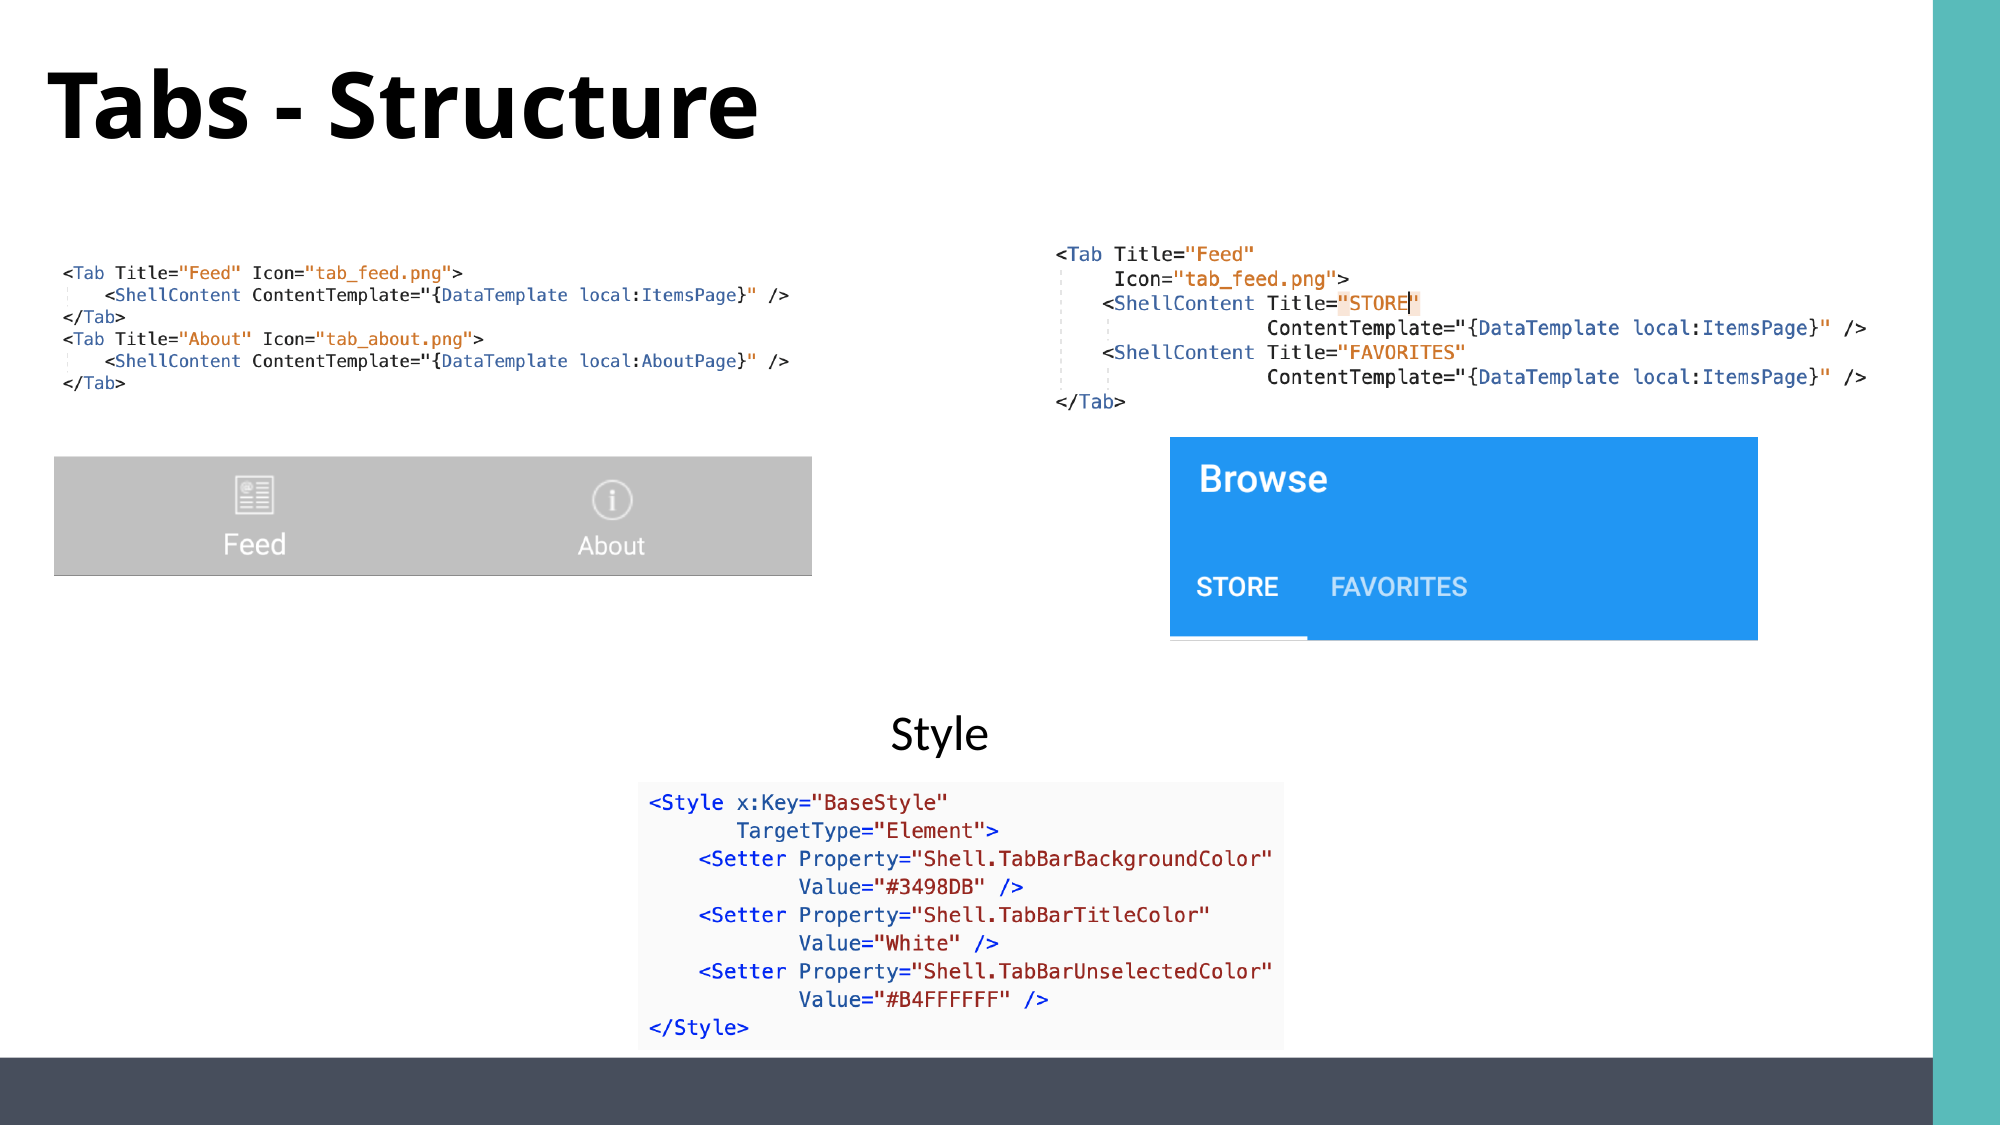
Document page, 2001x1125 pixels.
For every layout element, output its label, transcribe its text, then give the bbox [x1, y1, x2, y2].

picture [1049, 242, 1879, 417]
text_box [0, 1056, 1932, 1125]
text_box [1932, 0, 2000, 1125]
picture [54, 262, 806, 397]
picture [638, 782, 1284, 1050]
picture [1170, 437, 1758, 641]
picture [54, 445, 812, 576]
title Tabs - Structure [31, 0, 1757, 218]
list Style [800, 699, 1119, 775]
